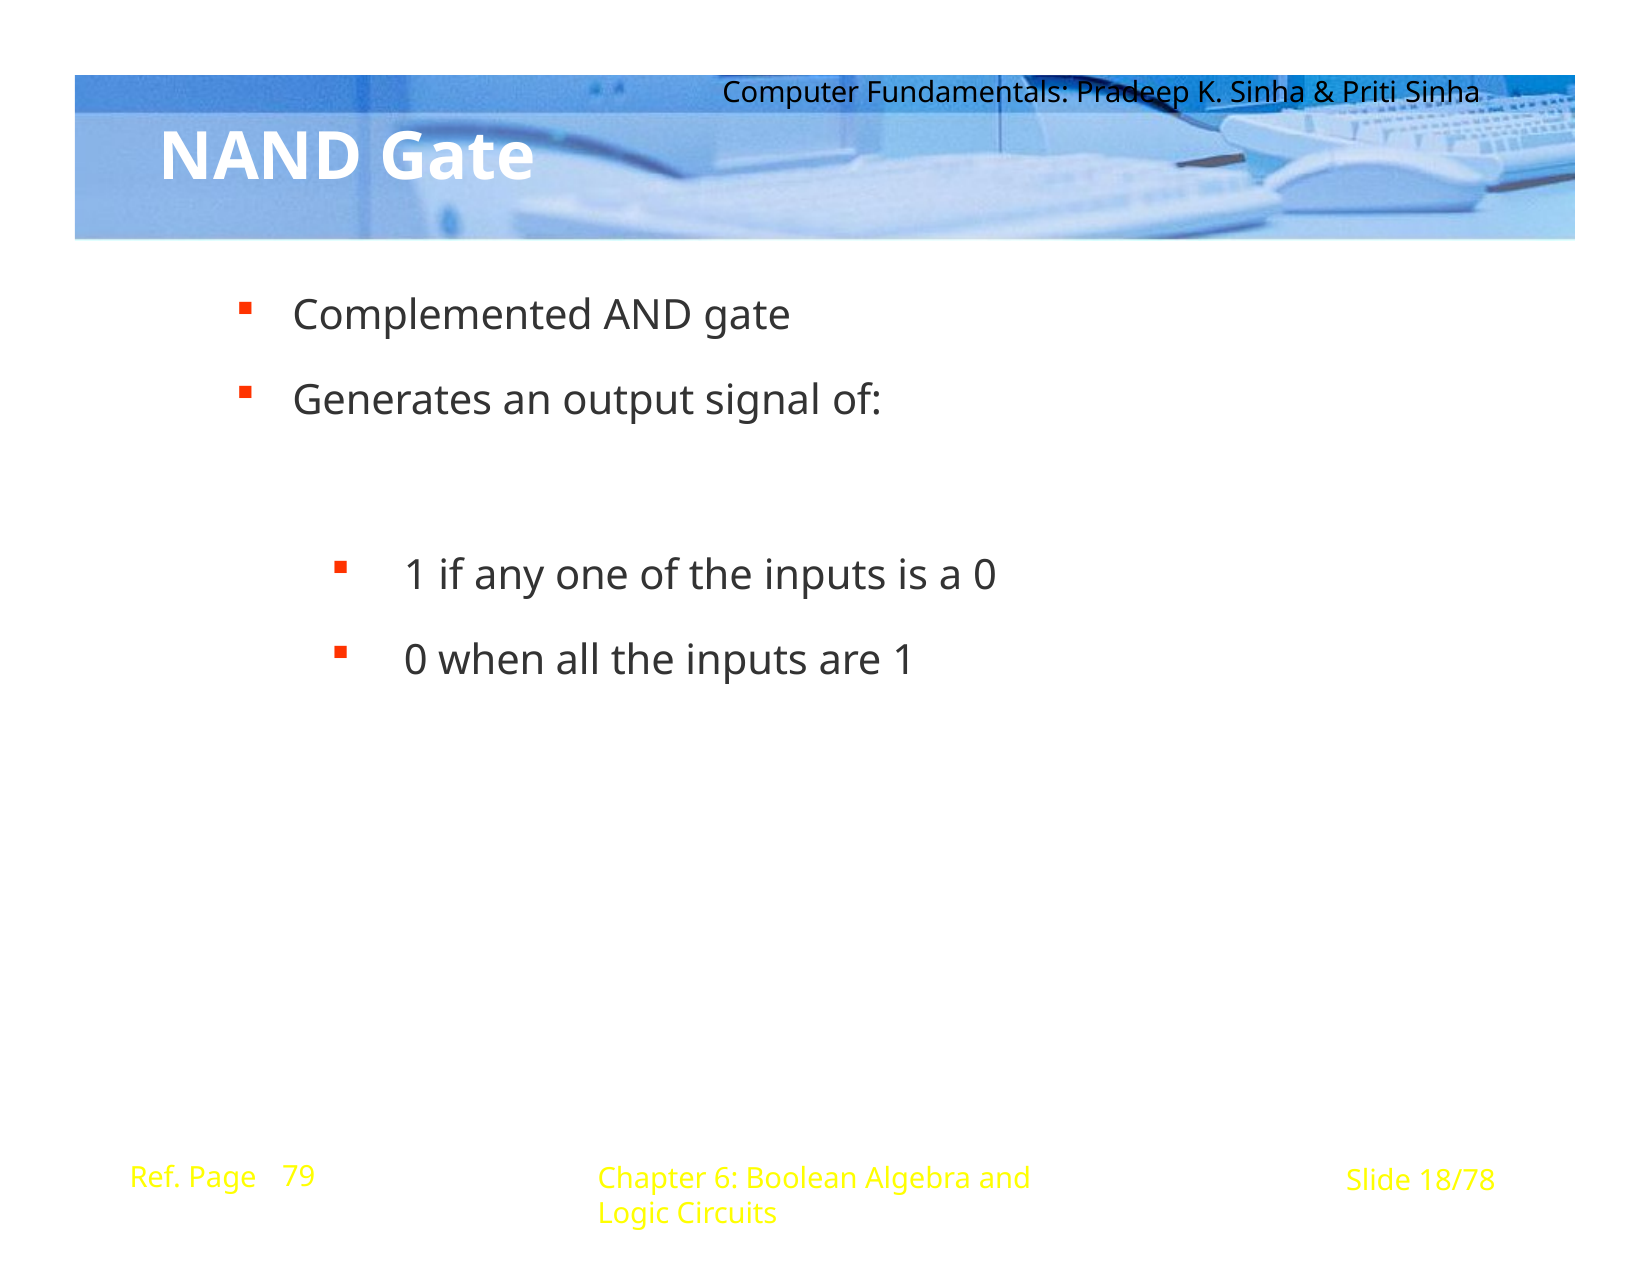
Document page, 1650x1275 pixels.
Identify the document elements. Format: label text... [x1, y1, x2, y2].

text_box Computer Fundamentals: Pradeep K. Sinha & Priti Sinha [720, 71, 1554, 109]
text_box 79 [279, 1155, 322, 1193]
title NAND Gate [156, 111, 578, 327]
text_box Complemented AND gate Generates an output signal of: 1 if any one of the inputs is a 0 0 when all the inputs are 1 [233, 286, 1063, 683]
slide_number Slide 18/78 [1343, 1159, 1517, 1275]
picture [74, 75, 1575, 241]
footer Chapter 6: Boolean Algebra and Logic Circuits [595, 1157, 1073, 1275]
slide_number Ref. Page [127, 1156, 260, 1275]
